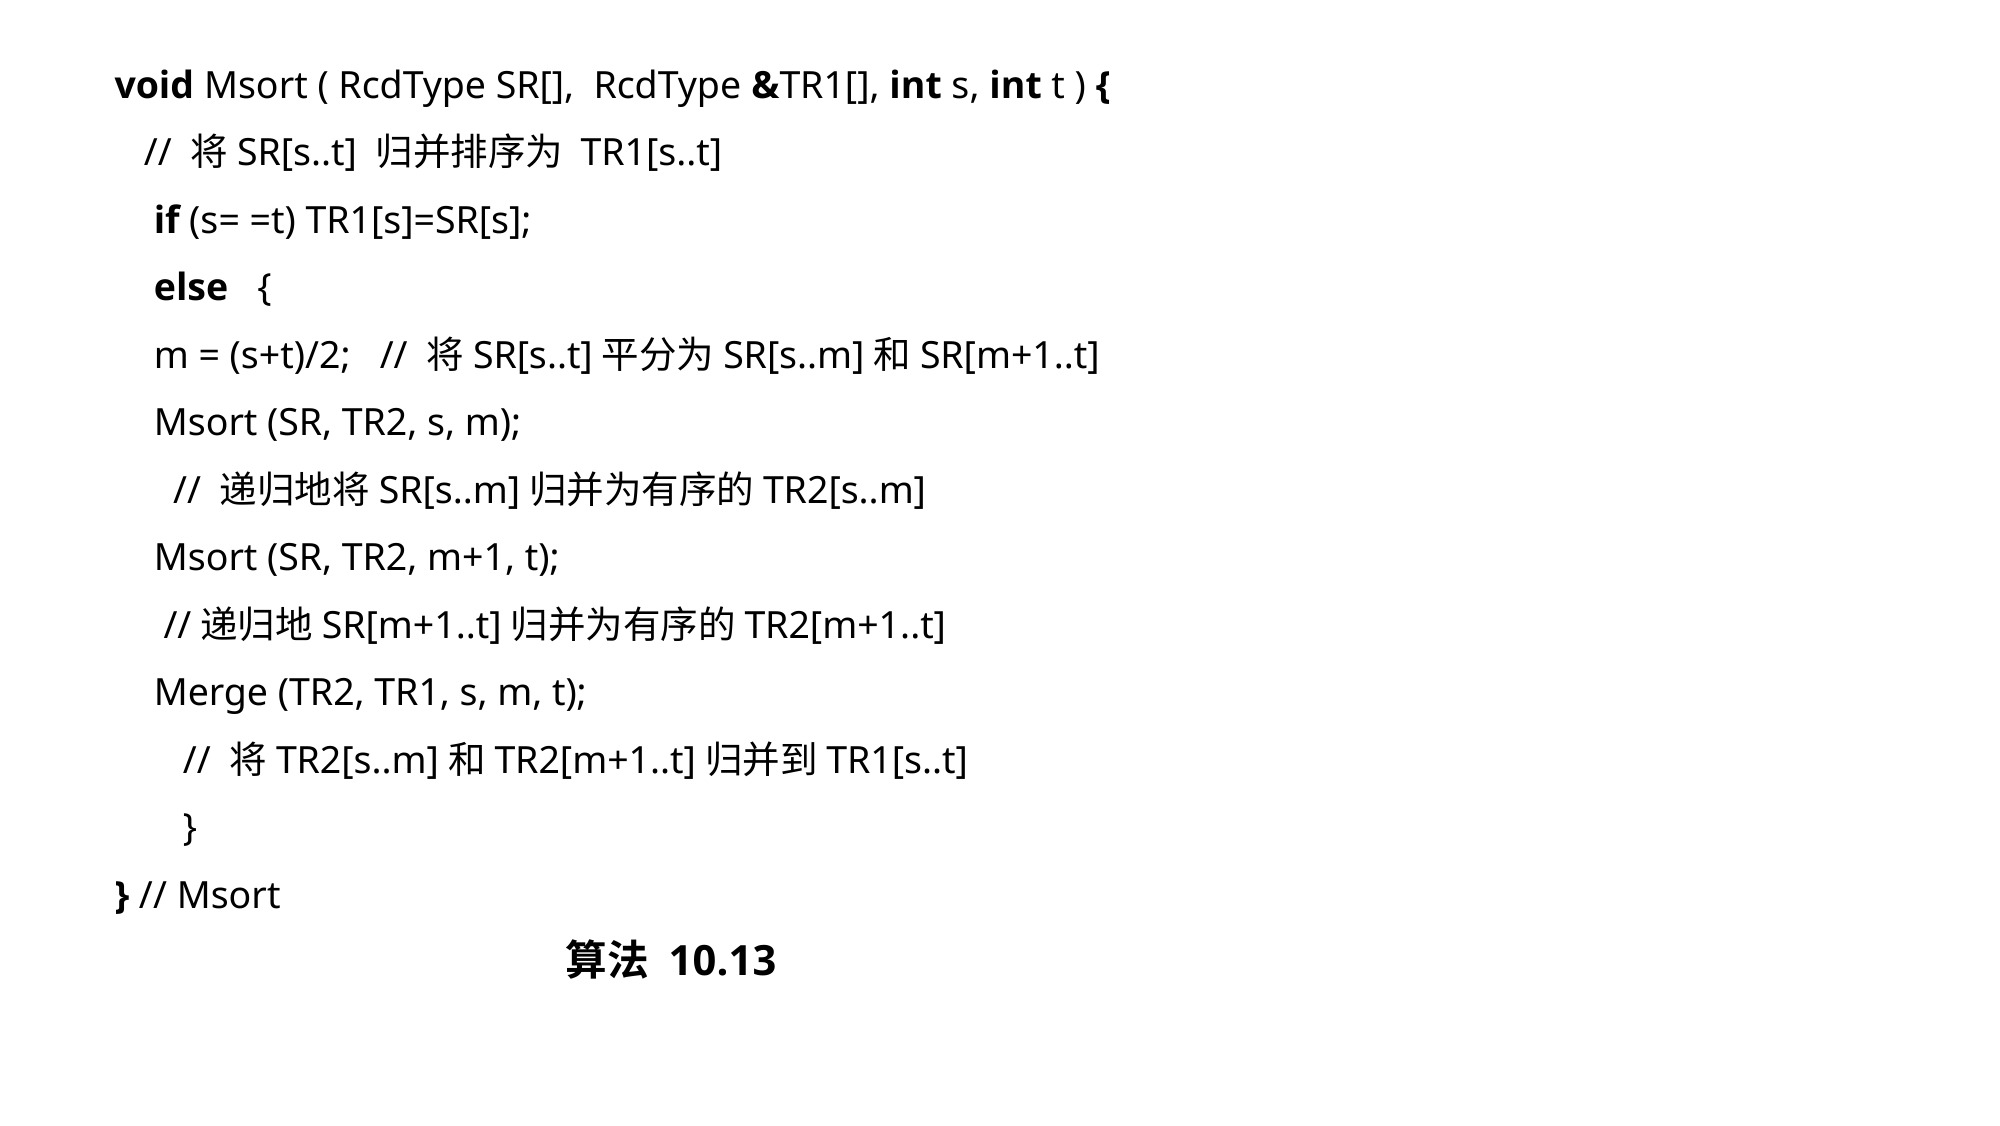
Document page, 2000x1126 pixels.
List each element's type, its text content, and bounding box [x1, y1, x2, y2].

text_box 算法 10.13 [550, 926, 918, 991]
text_box void Msort ( RcdType SR[], RcdType &TR1[], int s, int t ) { // 将SR[s..t] 归并排序为 TR1[s..t] if (s= =t) TR1[s]=SR[s]; else { m = (s+t)/2; // 将SR[s..t]平分为SR[s..m]和SR[m+1..t] Msort (SR, TR2, s, m); // 递归地将SR[s..m]归并为有序的TR2[s..m] Msort (SR, TR2, m+1, t); //递归地SR[m+1..t]归并为有序的TR2[m+1..t] Merge (TR2, TR1, s, m, t); // 将TR2[s..m]和TR2[m+1..t]归并到TR1[s..t] } } // Msort [99, 31, 1375, 924]
